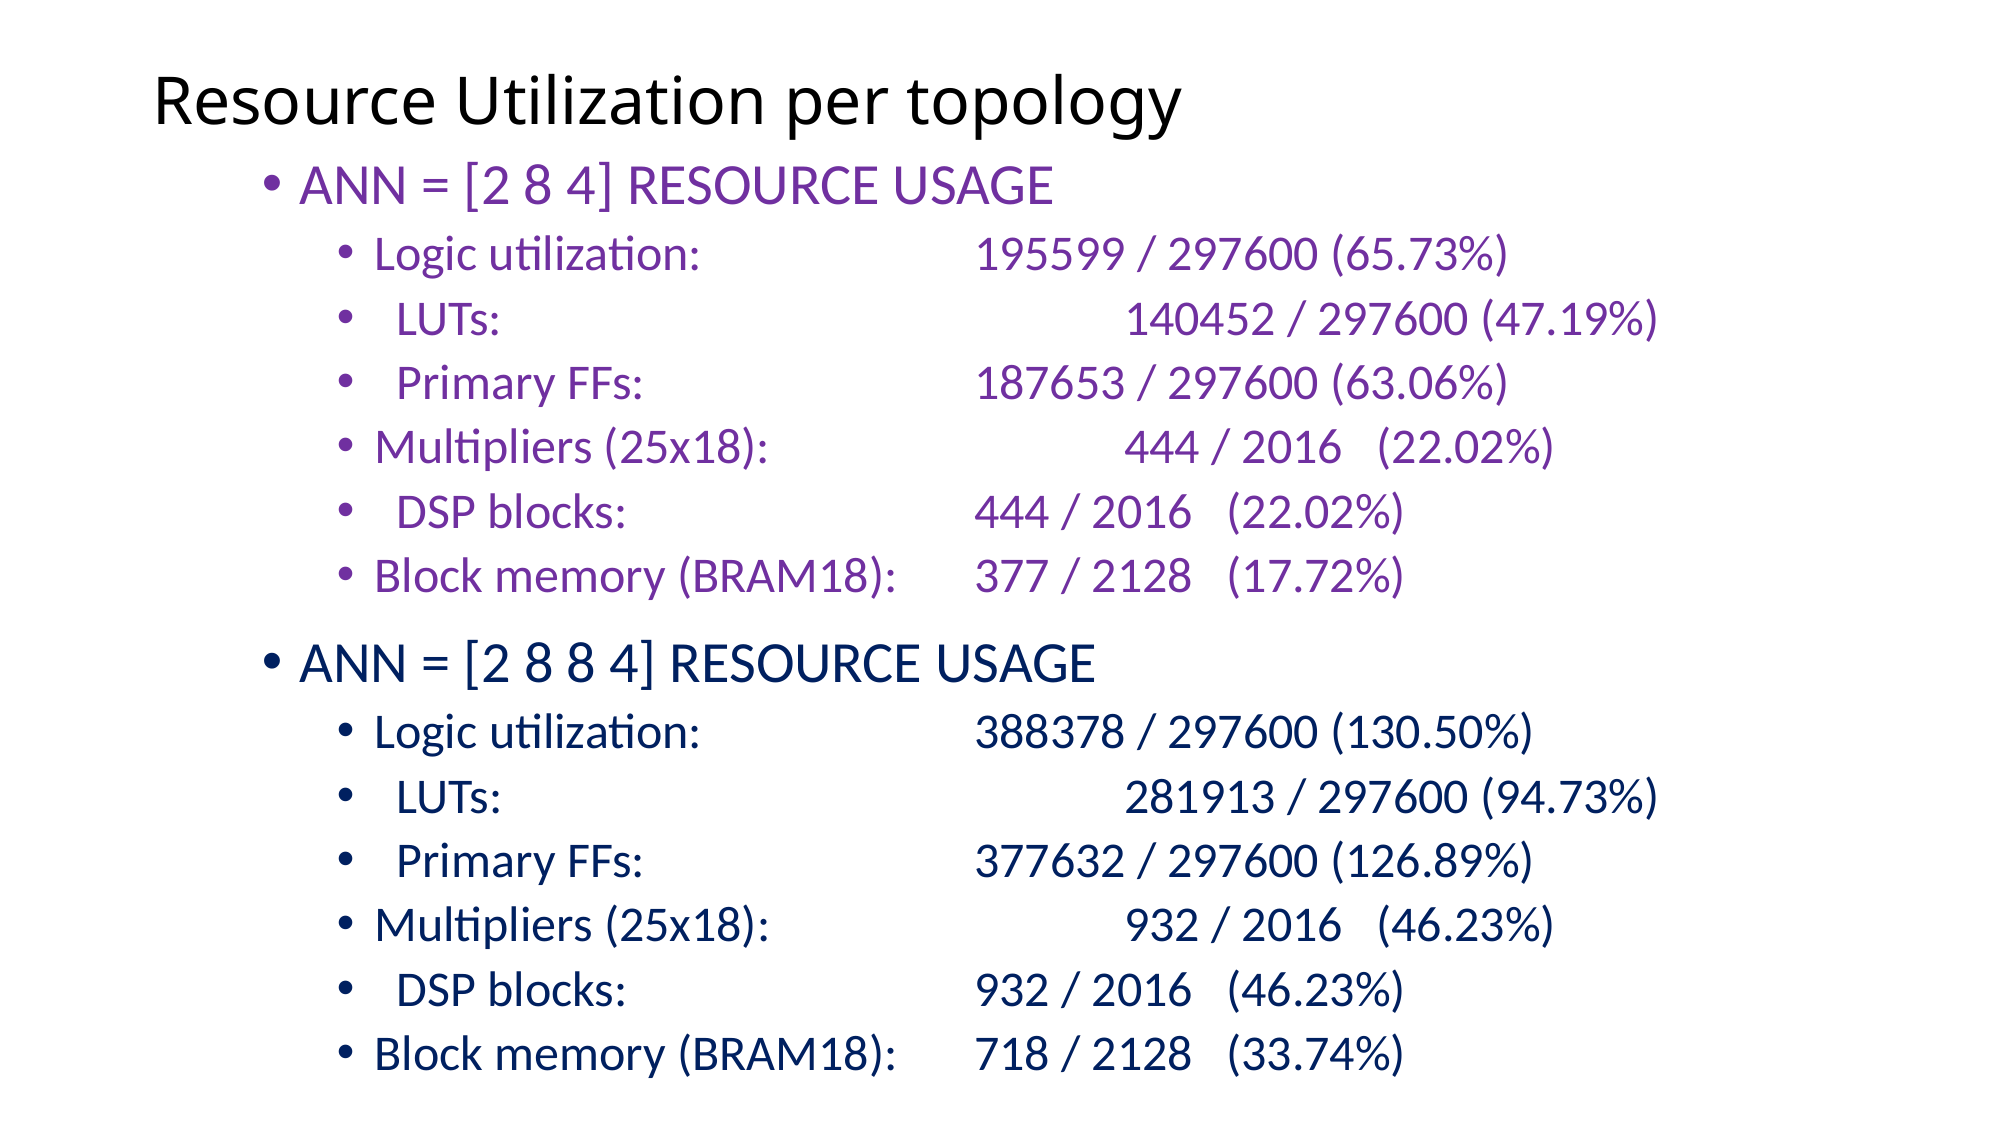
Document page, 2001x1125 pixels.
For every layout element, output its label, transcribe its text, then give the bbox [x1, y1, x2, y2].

list ANN = [2 8 4] RESOURCE USAGE Logic utilization: 195599 / 297600 (65.73%) LUTs: 140452 / 297600 (47.19%) Primary FFs: 187653 / 297600 (63.06%) Multipliers (25x18): 444 / 2016 (22.02%) DSP blocks: 444 / 2016 (22.02%) Block memory (BRAM18): 377 / 2128 (17.72%) [246, 146, 1754, 625]
title Resource Utilization per topology [137, 59, 1863, 147]
text_box ANN = [2 8 8 4] RESOURCE USAGE Logic utilization: 388378 / 297600 (130.50%) LUTs: 281913 / 297600 (94.73%) Primary FFs: 377632 / 297600 (126.89%) Multipliers (25x18): 932 / 2016 (46.23%) DSP blocks: 932 / 2016 (46.23%) Block memory (BRAM18): 718 / 2128 (33.74%) [246, 624, 1753, 1103]
